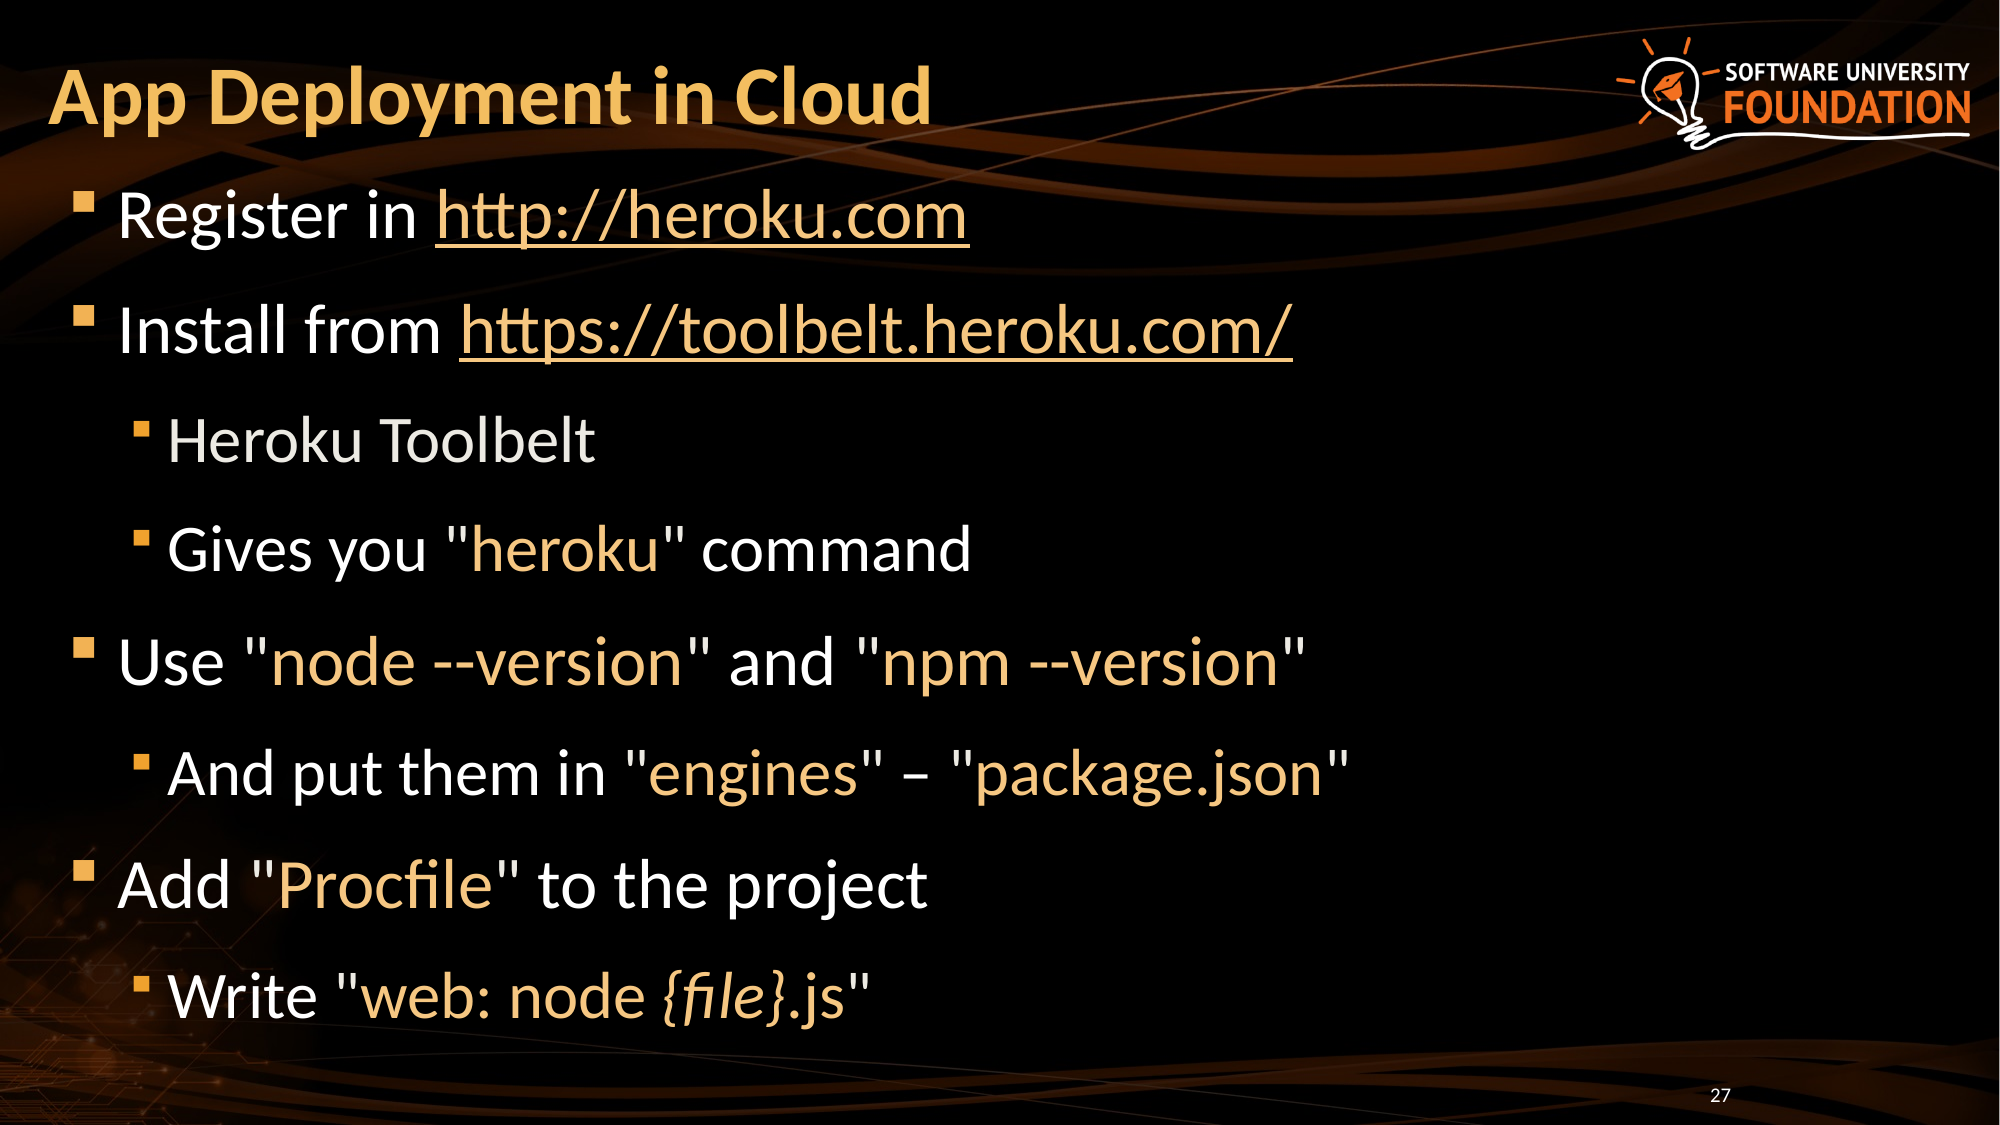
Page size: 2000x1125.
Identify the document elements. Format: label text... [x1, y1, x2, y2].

list Register in http://heroku.com Install from https://toolbelt.heroku.com/ Heroku Toolbelt Gives you "heroku" command Use "node --version" and "npm --version" And put them in "engines" – "package.json" Add "Procfile" to the project Write "web: node {file}.js" [49, 158, 1475, 1075]
picture [0, 0, 2000, 1125]
title App Deployment in Cloud [30, 6, 1602, 189]
slide_number 27 [1662, 1074, 1738, 1113]
